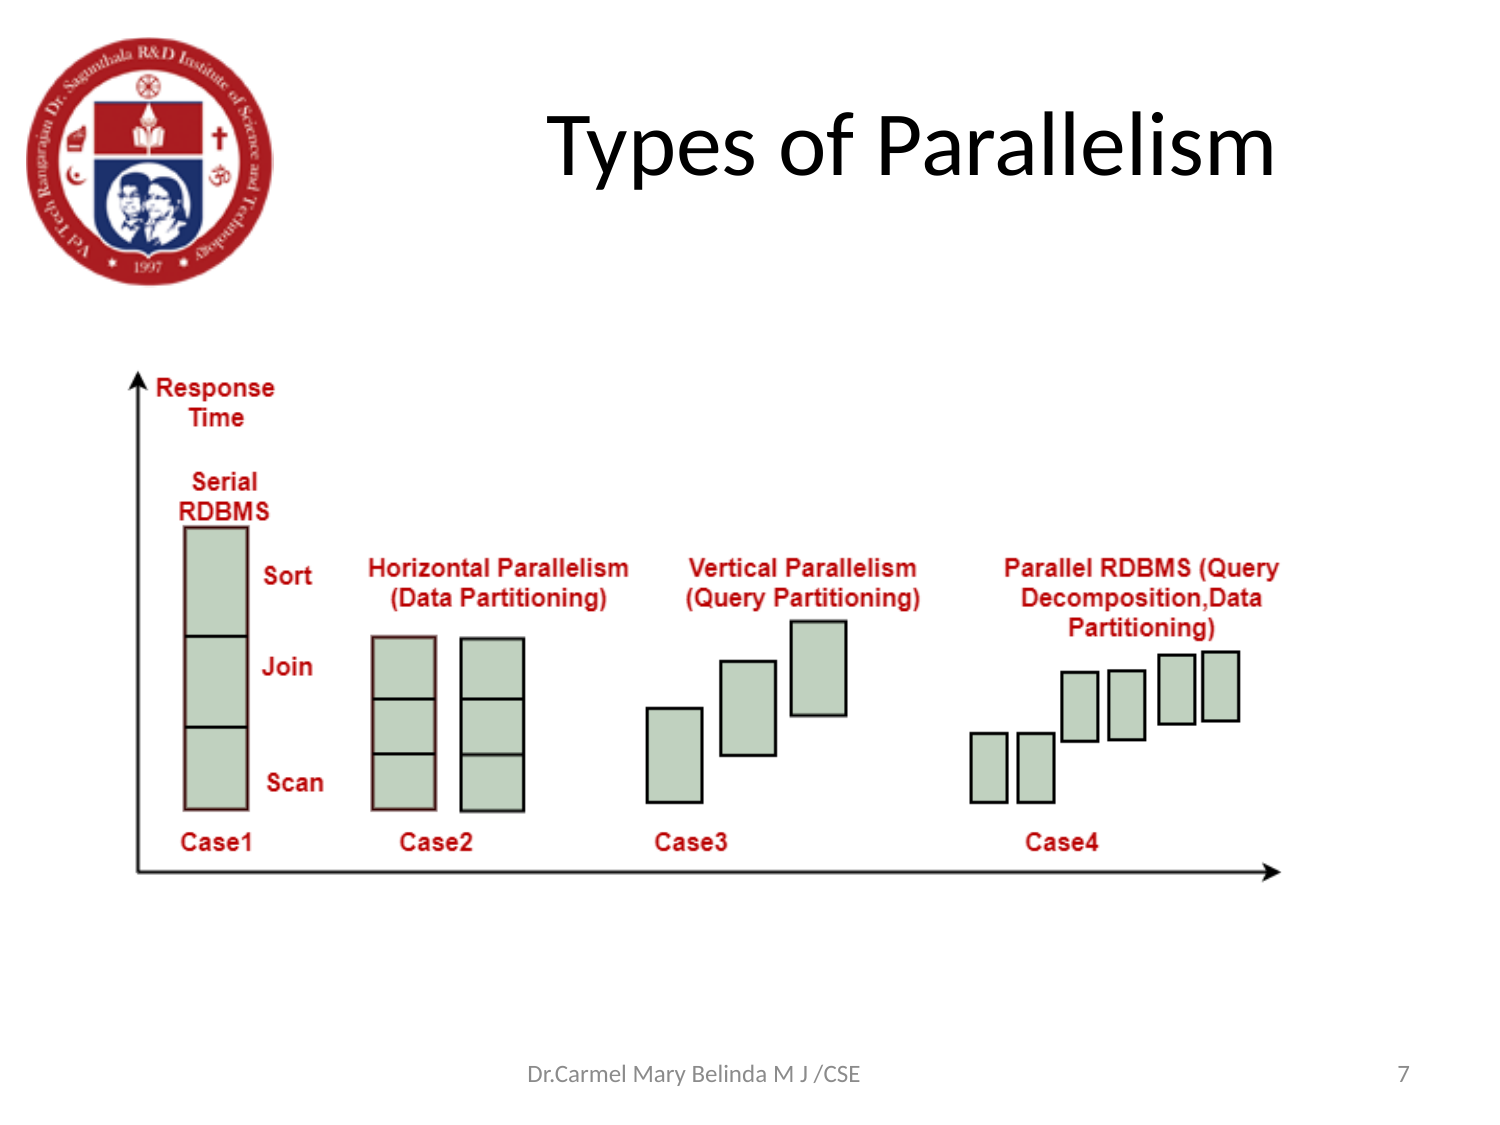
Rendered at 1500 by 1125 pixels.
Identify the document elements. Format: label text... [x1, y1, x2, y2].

title Types of Parallelism [399, 45, 1425, 233]
picture [25, 37, 275, 288]
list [114, 364, 1386, 903]
footer Dr.Carmel Mary Belinda M J /CSE [512, 1042, 988, 1103]
slide_number 7 [1074, 1042, 1425, 1103]
